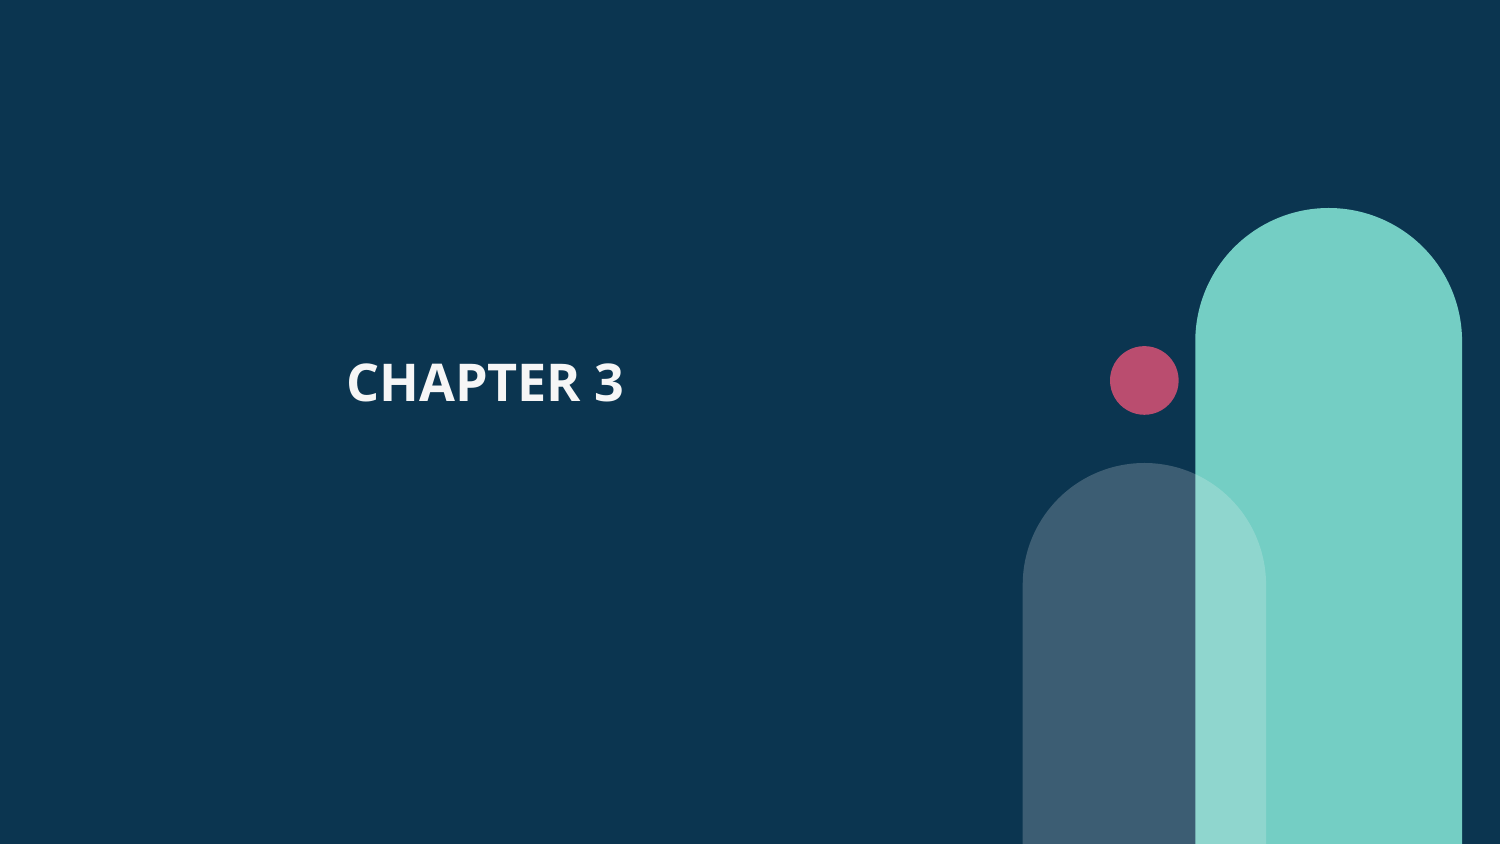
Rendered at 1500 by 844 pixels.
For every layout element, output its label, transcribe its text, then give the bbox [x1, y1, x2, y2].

subtitle CHAPTER 3 [308, 334, 722, 452]
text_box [1022, 207, 1463, 844]
